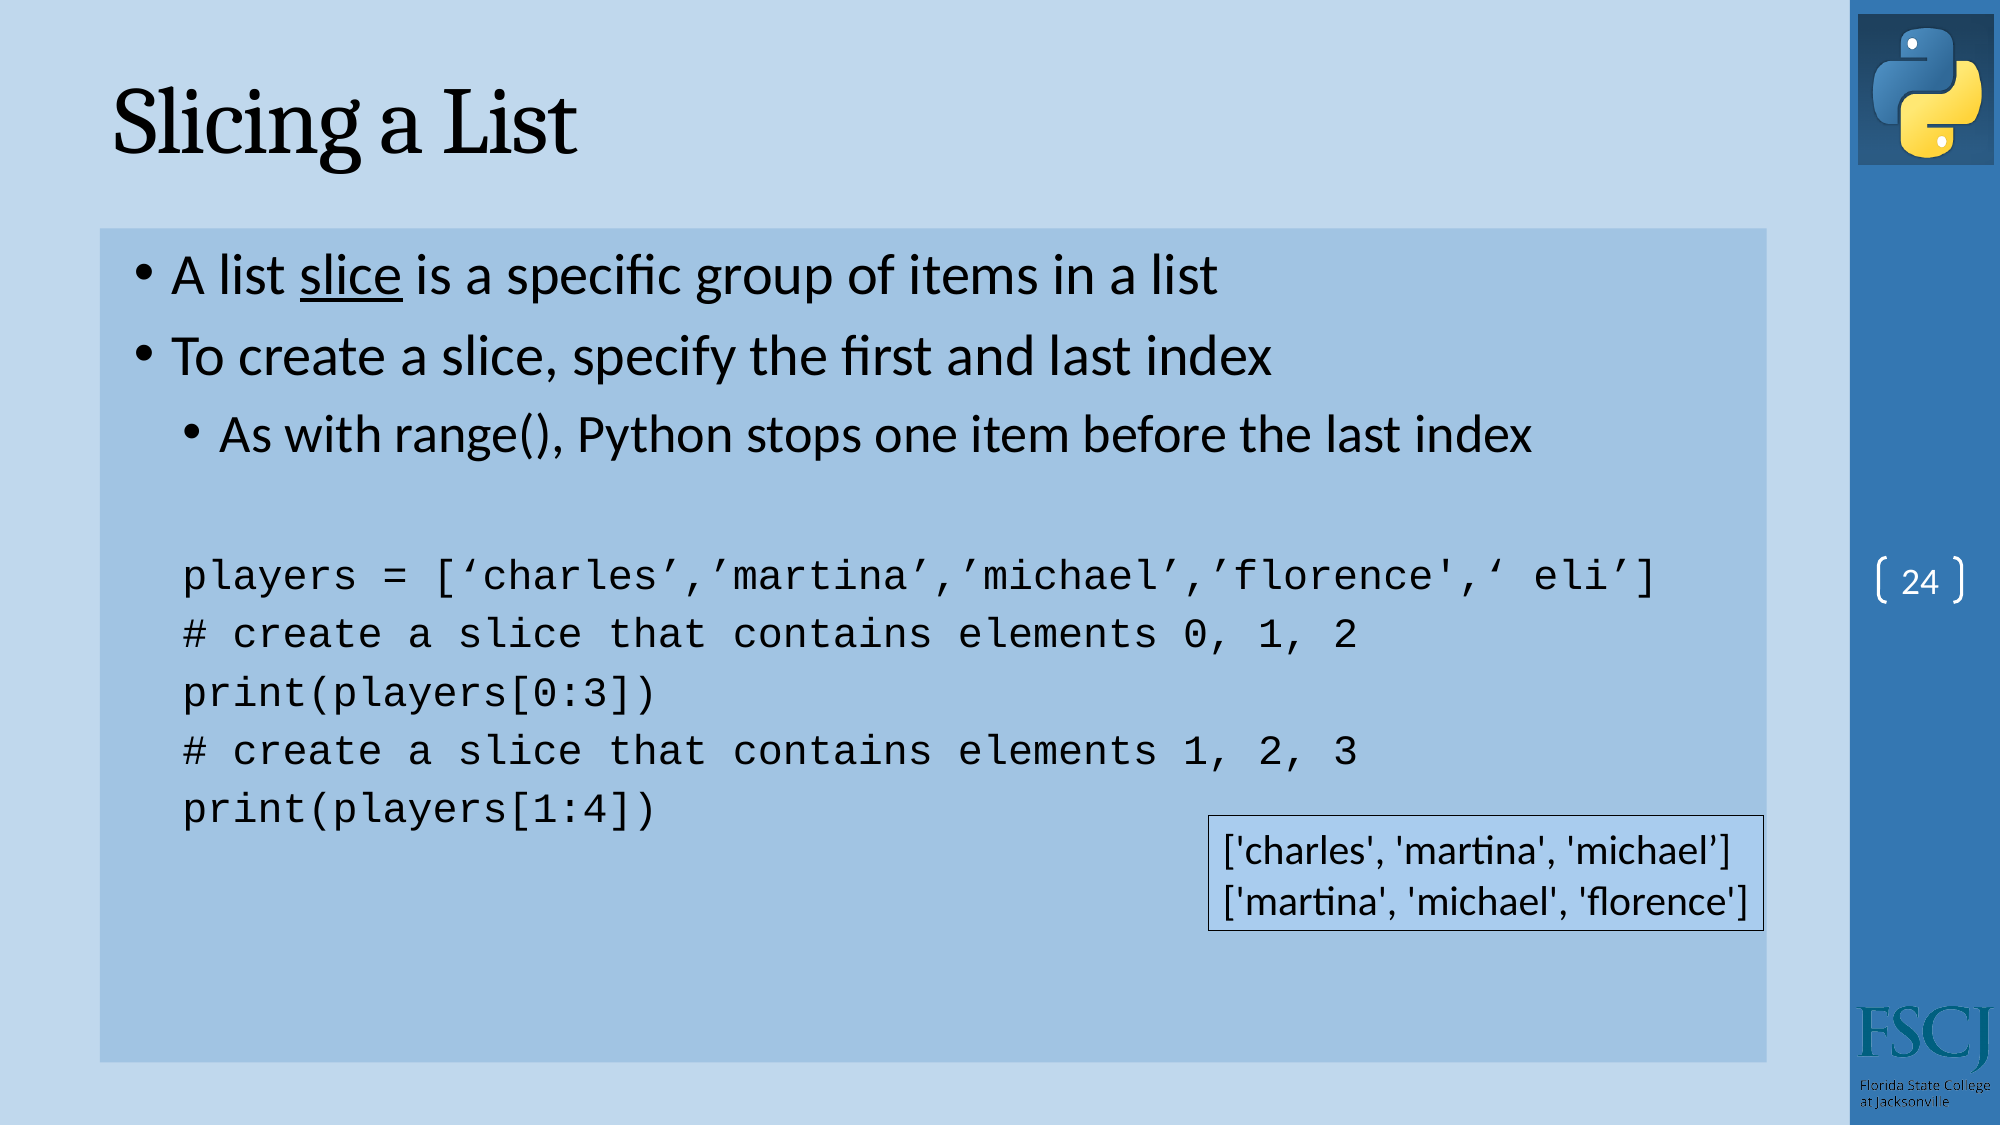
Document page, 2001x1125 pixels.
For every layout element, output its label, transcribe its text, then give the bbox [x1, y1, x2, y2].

picture [1856, 1006, 1994, 1109]
picture [1858, 14, 1994, 165]
slide_number 24 [1876, 555, 1964, 604]
list A list slice is a specific group of items in a list To create a slice, specify the first and last index As with range(), Python stops one item before the last index players = [‘charles’,’martina’,’michael’,’florence',‘ eli’] # create a slice that contains elements 0, 1, 2 print(players[0:3]) # create a slice that contains elements 1, 2, 3 print(players[1:4]) [99, 228, 1767, 1063]
text_box ['charles', 'martina', 'michael’] ['martina', 'michael', 'florence'] [1208, 815, 1764, 931]
title Slicing a List [99, 45, 1767, 185]
